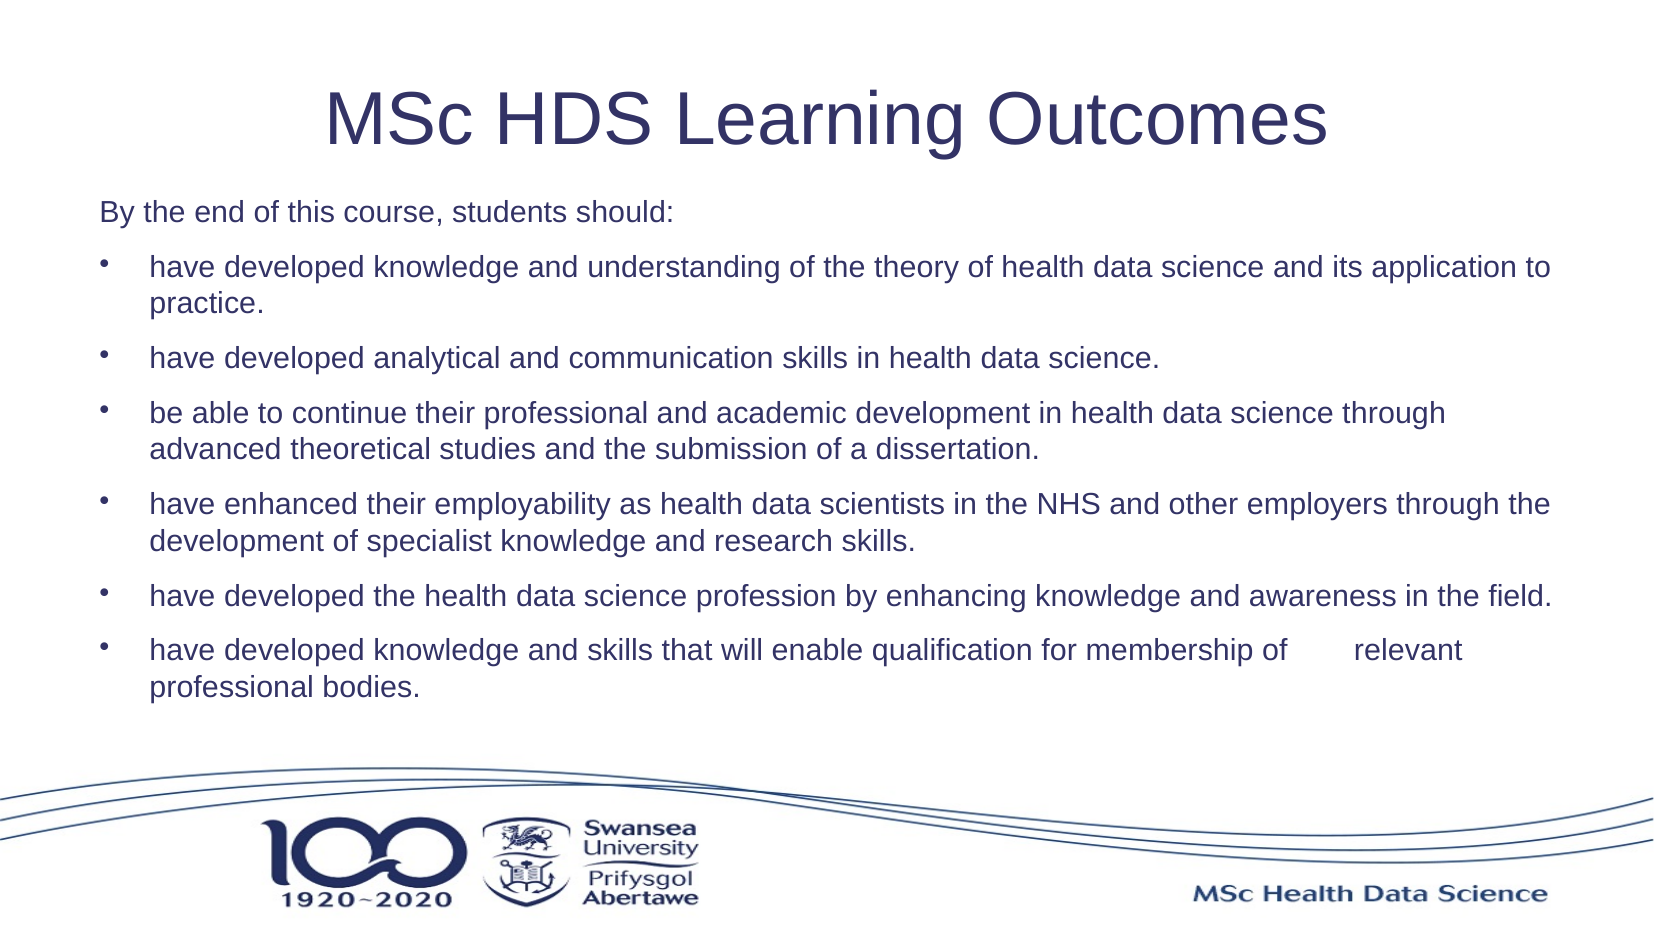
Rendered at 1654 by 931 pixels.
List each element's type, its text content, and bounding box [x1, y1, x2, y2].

text_box MSc HDS Learning Outcomes [82, 37, 1571, 192]
picture [0, 2, 1654, 931]
text_box By the end of this course, students should: have developed knowledge and understanding of the theory of health data science and its application to practice. have developed analytical and communication skills in health data science. be able to continue their professional and academic development in health data science through advanced theoretical studies and the submission of a dissertation. have enhanced their employability as health data scientists in the NHS and other employers through the development of specialist knowledge and research skills. have developed the health data science profession by enhancing knowledge and awareness in the field. have developed knowledge and skills that will enable qualification for membership of relevant professional bodies. [82, 192, 1571, 732]
